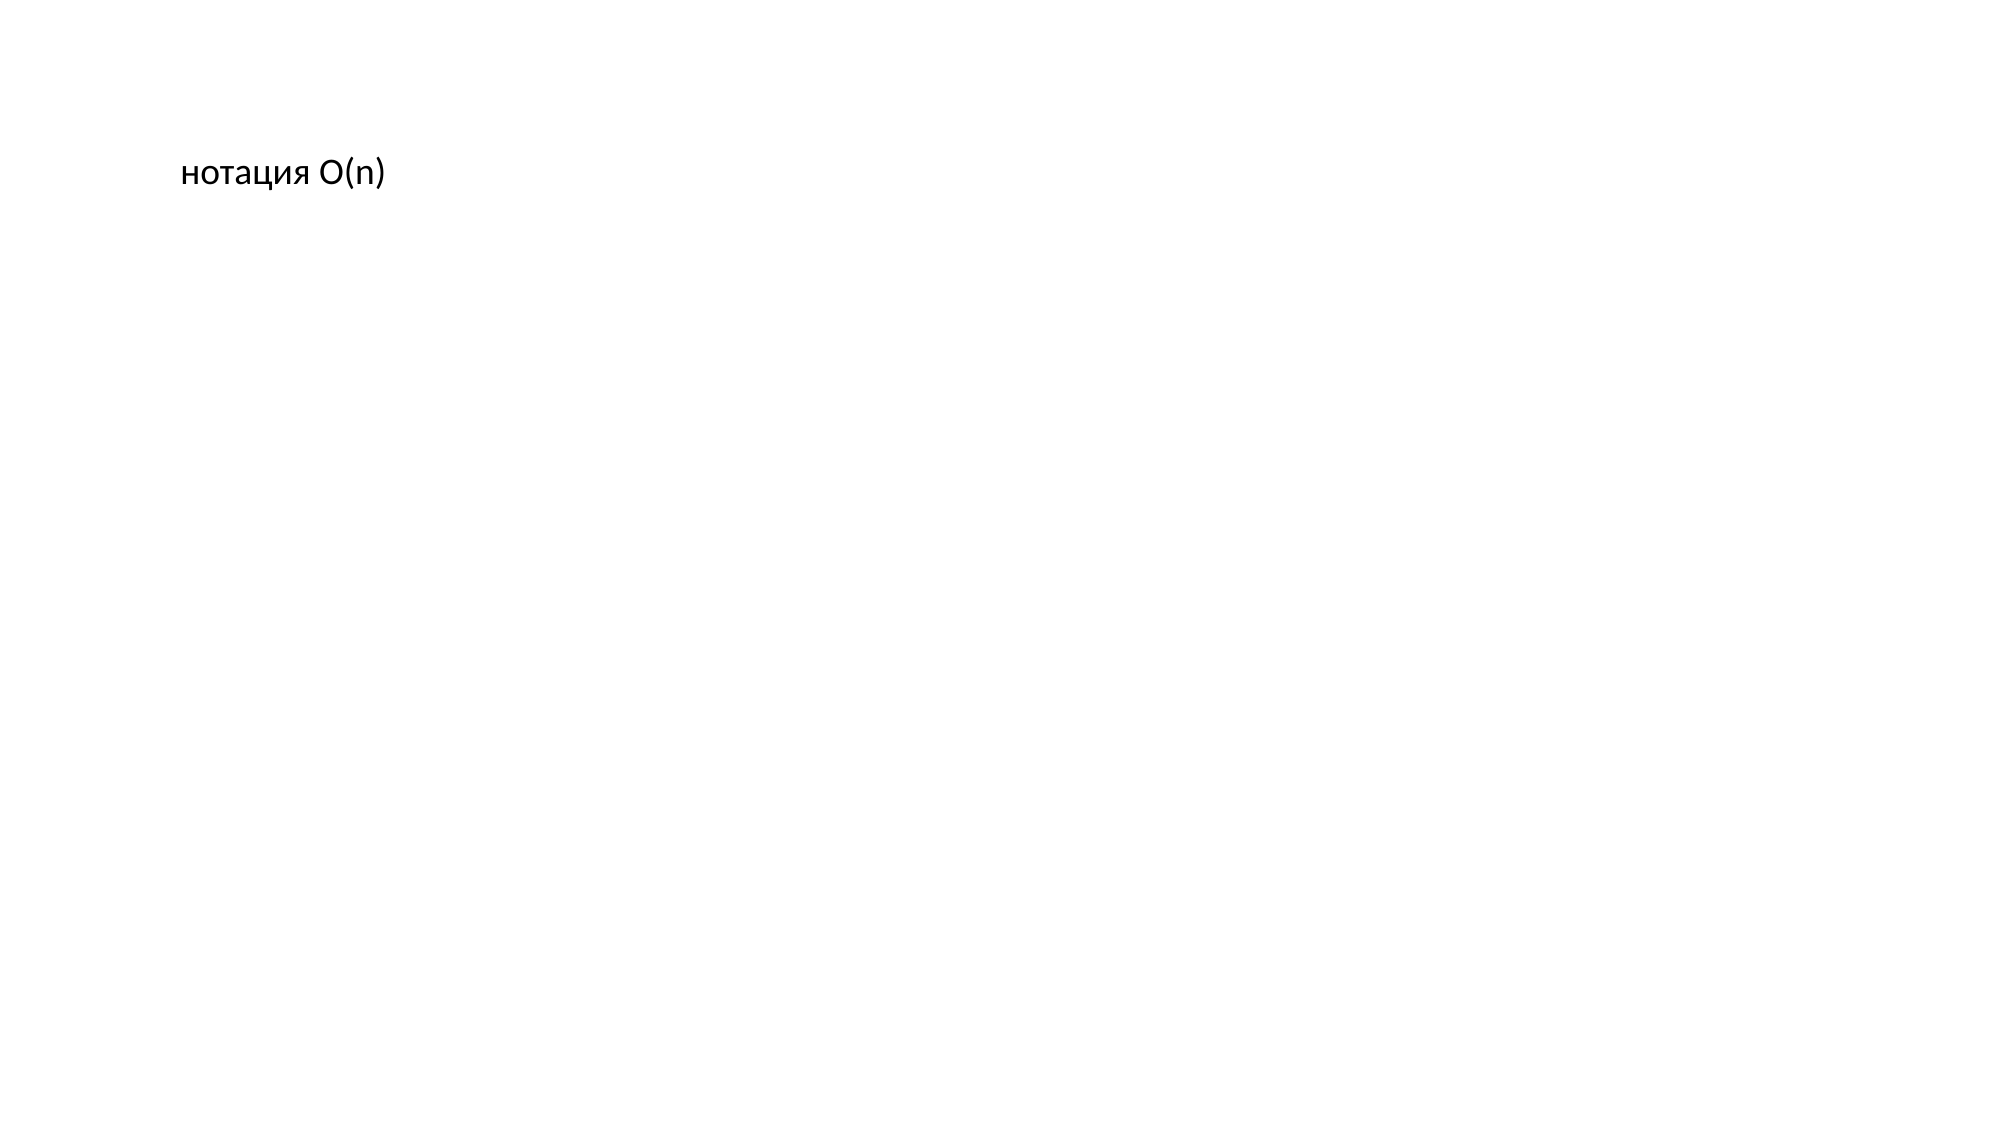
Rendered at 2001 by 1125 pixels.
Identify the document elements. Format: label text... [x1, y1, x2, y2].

text_box нотация O(n) [165, 139, 402, 245]
